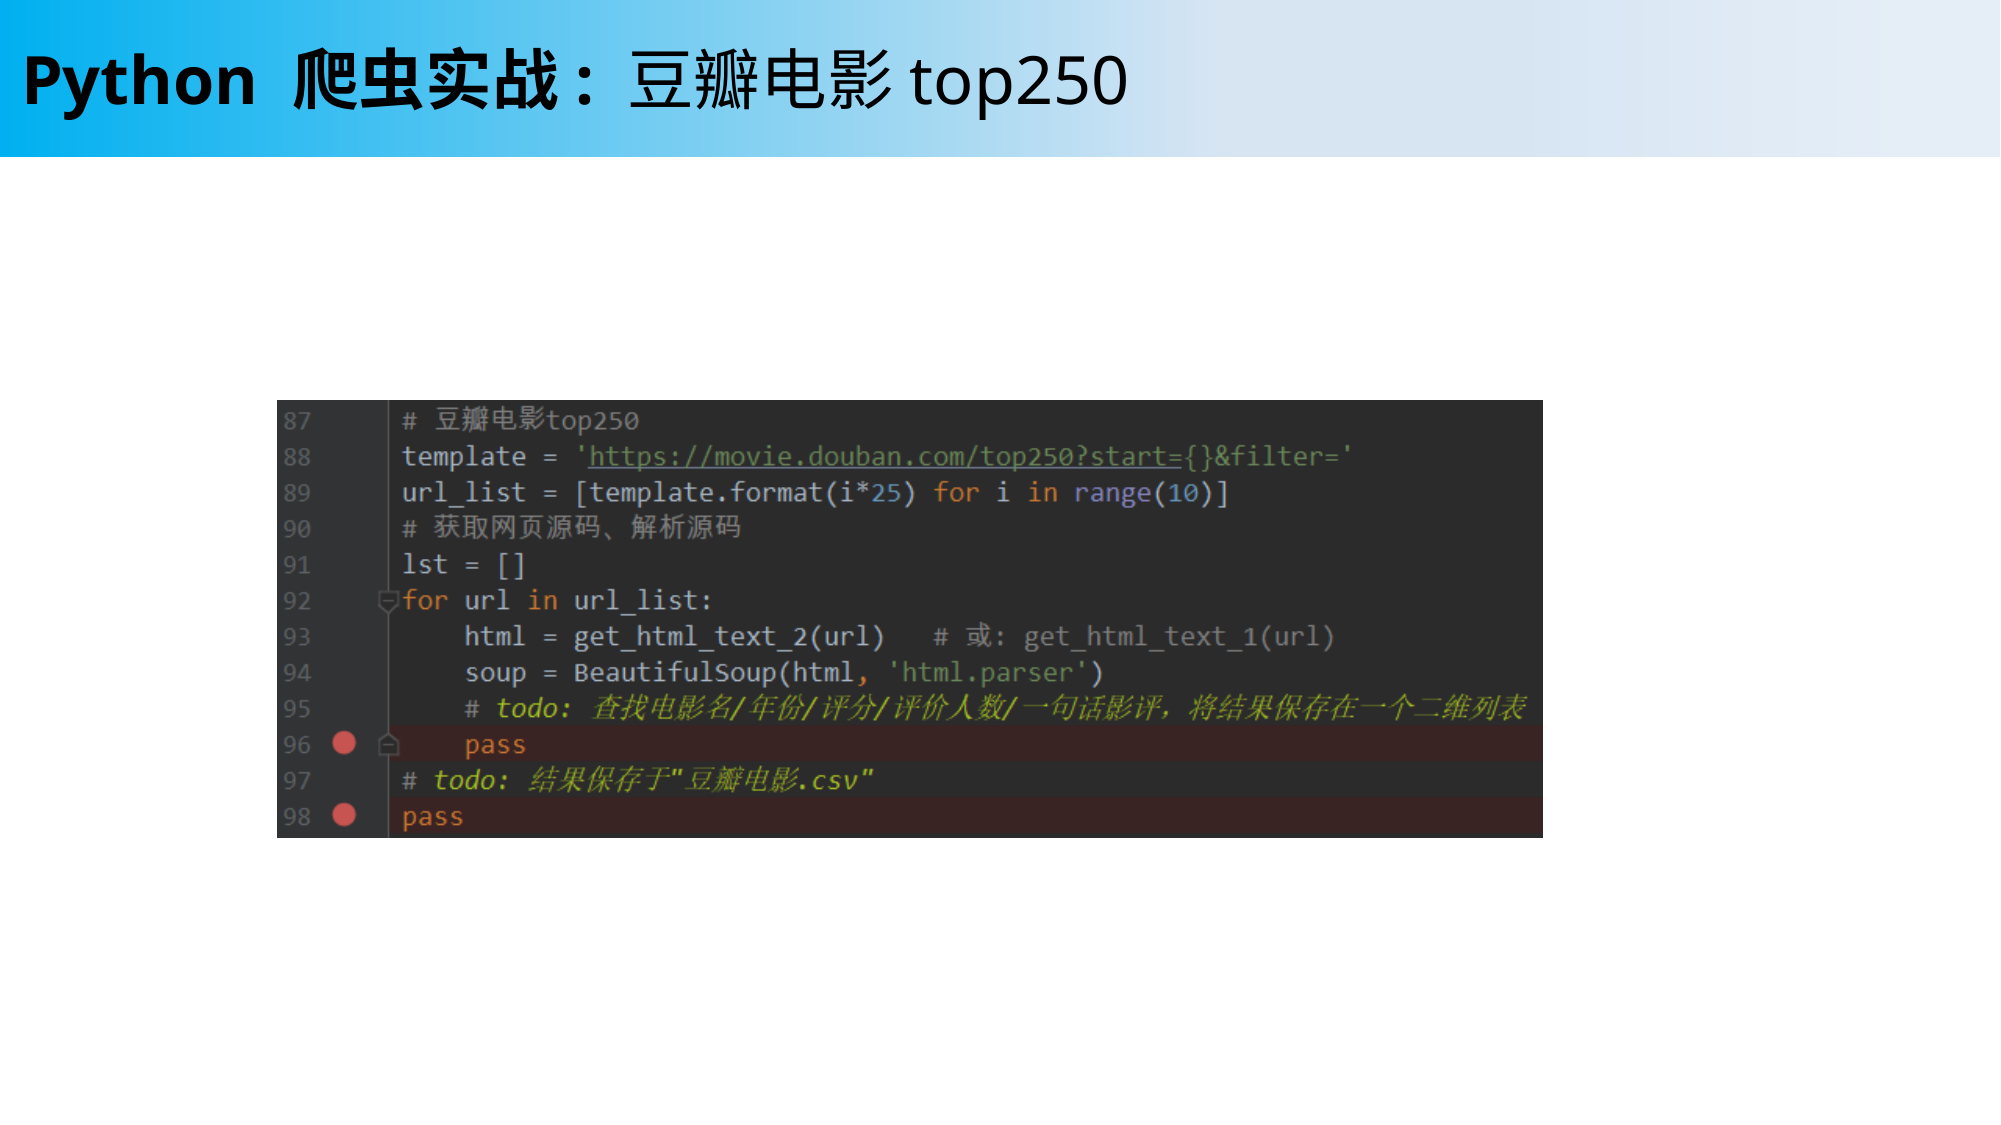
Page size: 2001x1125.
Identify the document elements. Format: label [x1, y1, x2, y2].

picture [64, 69, 98, 119]
picture [28, 58, 59, 103]
picture [103, 0, 2000, 157]
picture [277, 400, 1543, 838]
